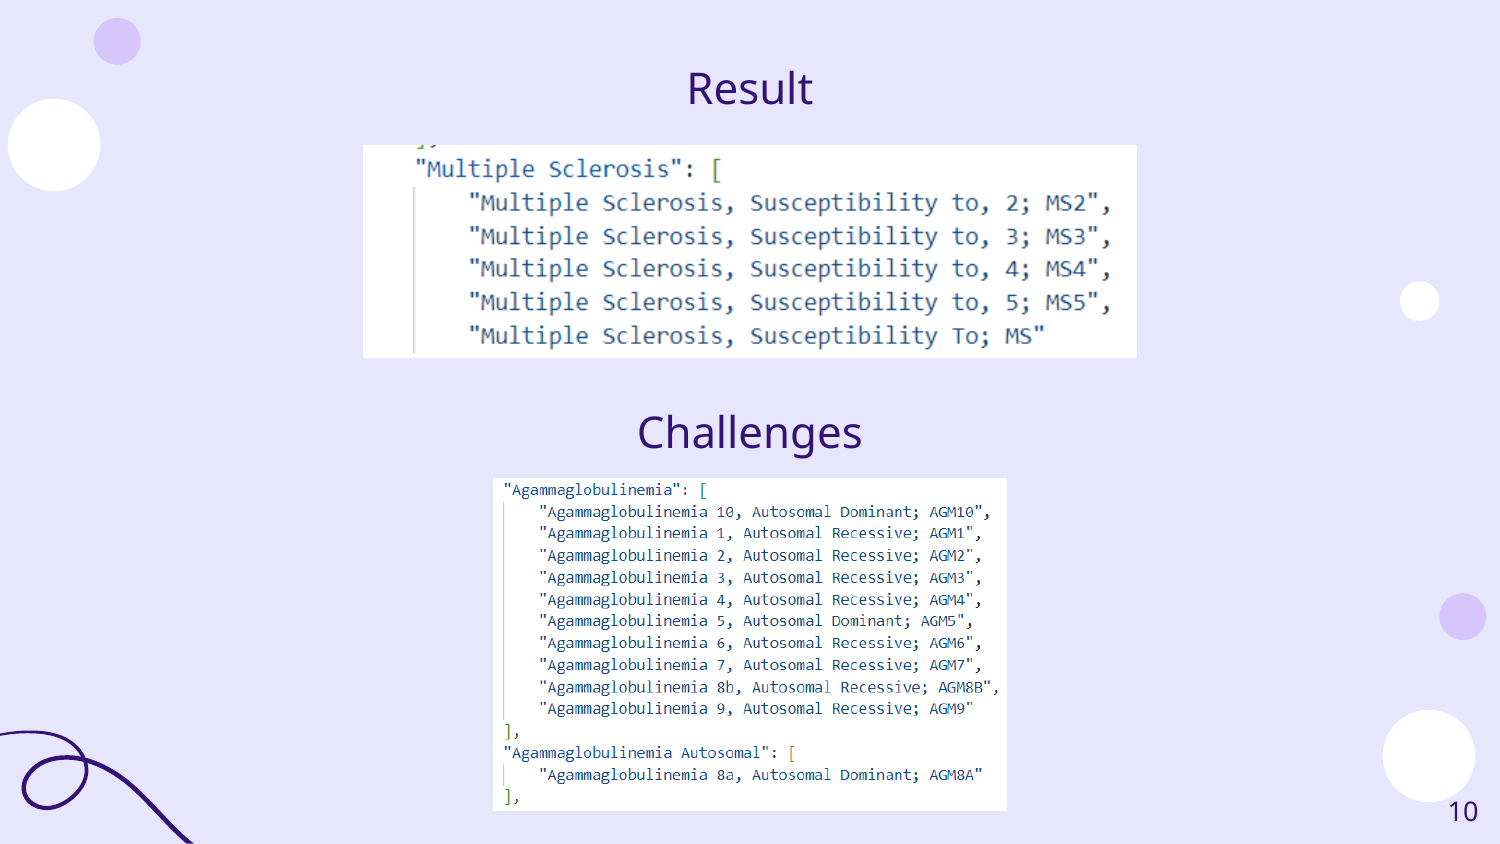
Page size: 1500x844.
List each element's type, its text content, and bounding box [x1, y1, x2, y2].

picture [493, 478, 1007, 811]
picture [362, 110, 1137, 358]
slide_number ‹#› [1403, 779, 1494, 844]
text_box [1399, 281, 1440, 322]
text_box [1439, 593, 1487, 641]
subtitle Result [617, 45, 883, 108]
text_box [1382, 709, 1476, 795]
subtitle Challenges [617, 389, 883, 455]
